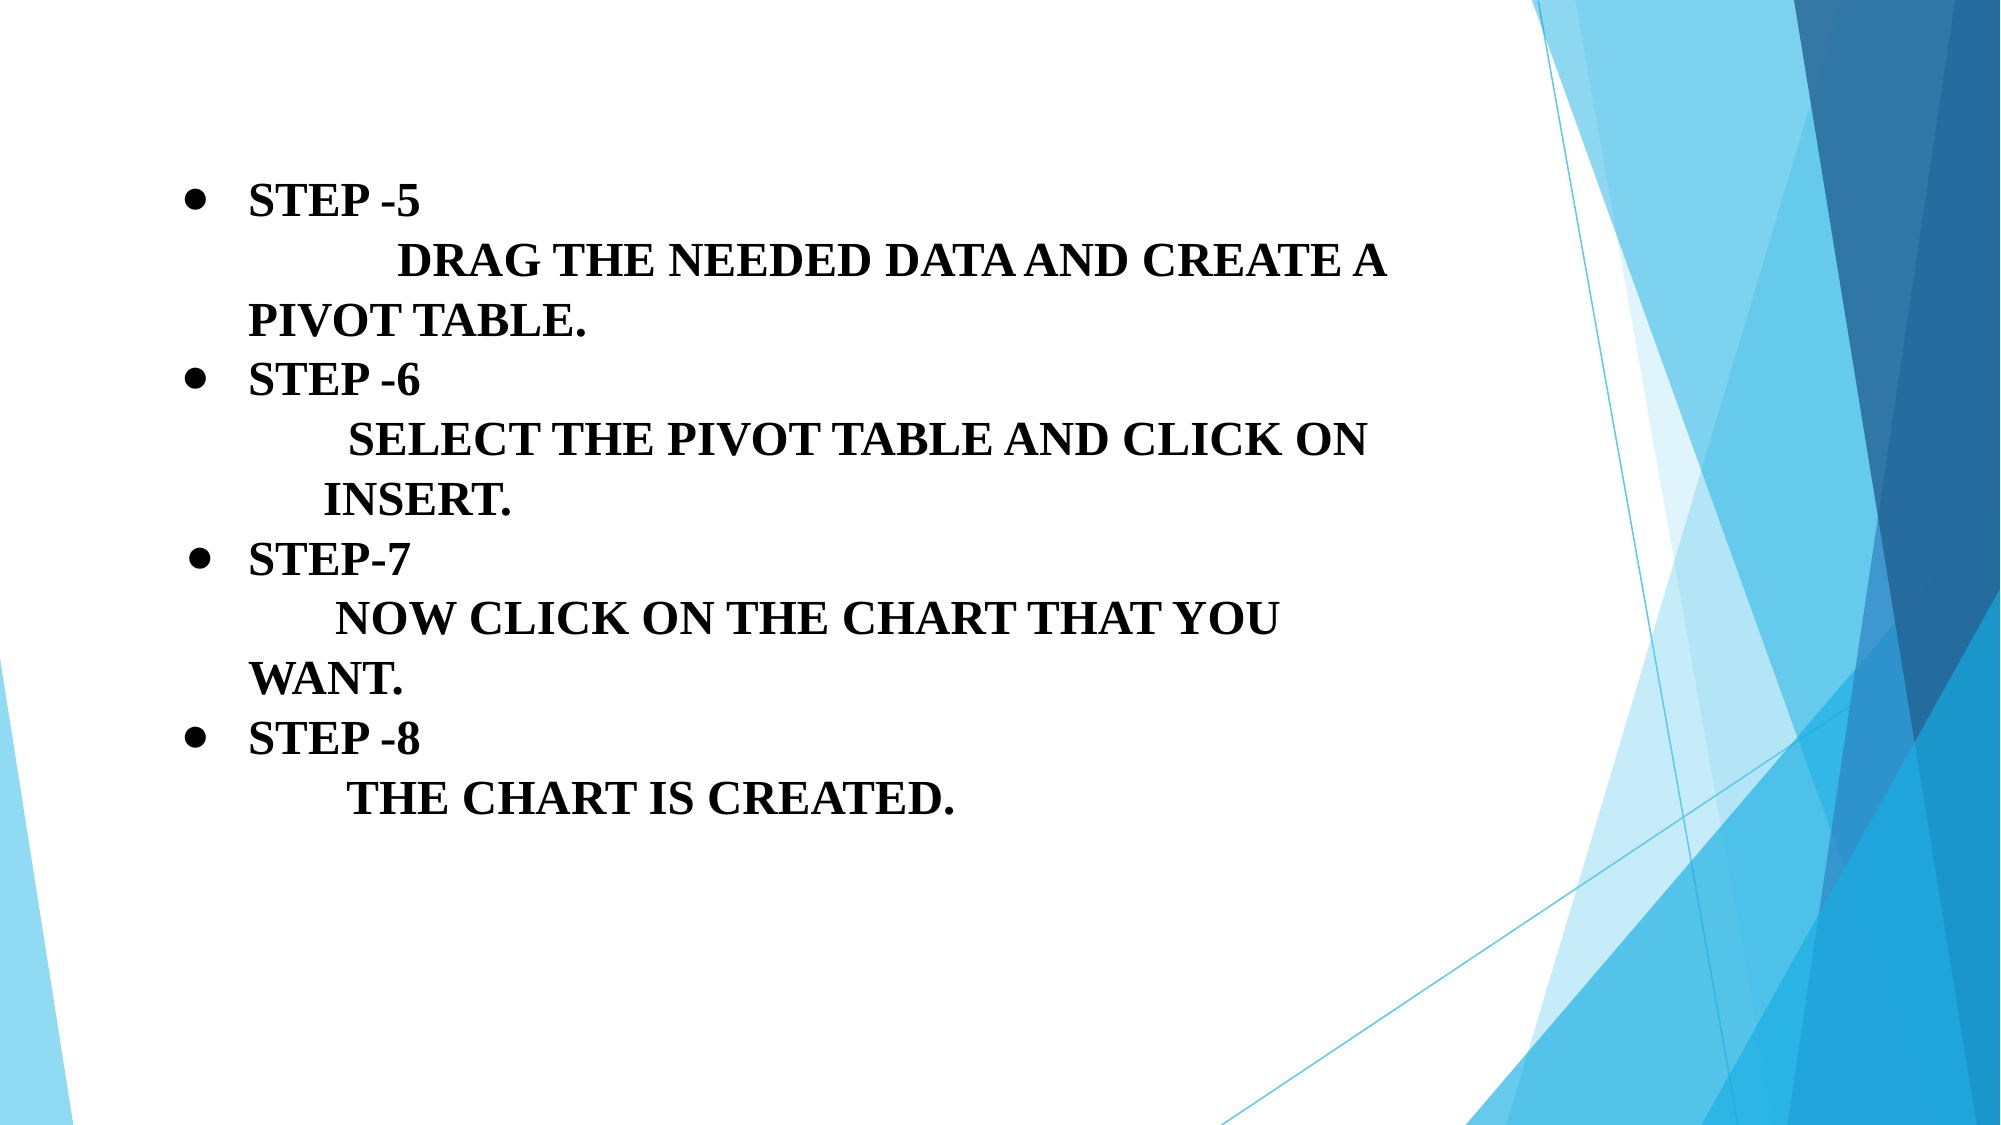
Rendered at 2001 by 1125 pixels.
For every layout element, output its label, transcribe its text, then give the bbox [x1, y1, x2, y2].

text_box STEP -5 DRAG THE NEEDED DATA AND CREATE A PIVOT TABLE. STEP -6 SELECT THE PIVOT TABLE AND CLICK ON INSERT. STEP-7 NOW CLICK ON THE CHART THAT YOU WANT. STEP -8 THE CHART IS CREATED. [178, 164, 1406, 824]
